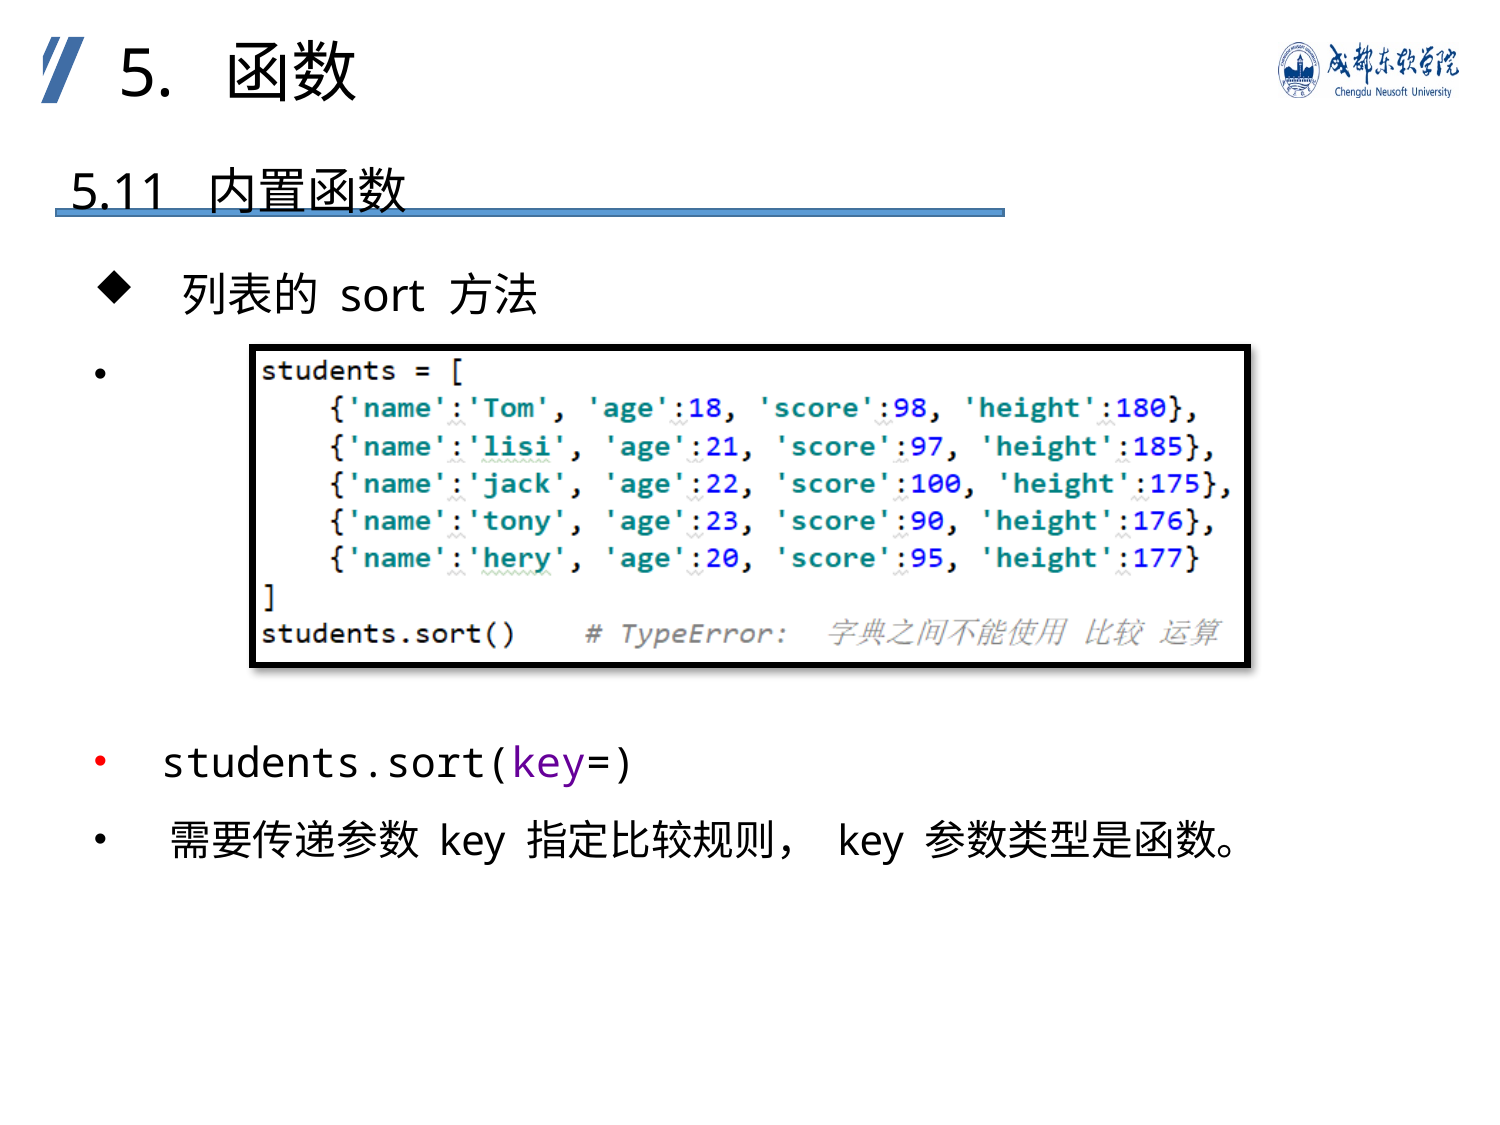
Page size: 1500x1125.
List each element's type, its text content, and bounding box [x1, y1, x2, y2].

text_box 5. 函数 [103, 30, 1228, 119]
picture [1278, 42, 1459, 98]
text_box 5.11 内置函数 [55, 122, 873, 227]
text_box [873, 208, 1005, 217]
text_box 列表的 sort 方法 students.sort(key=) 需要传递参数 key 指定比较规则， key 参数类型是函数。 [79, 230, 1438, 871]
picture [255, 350, 1245, 663]
